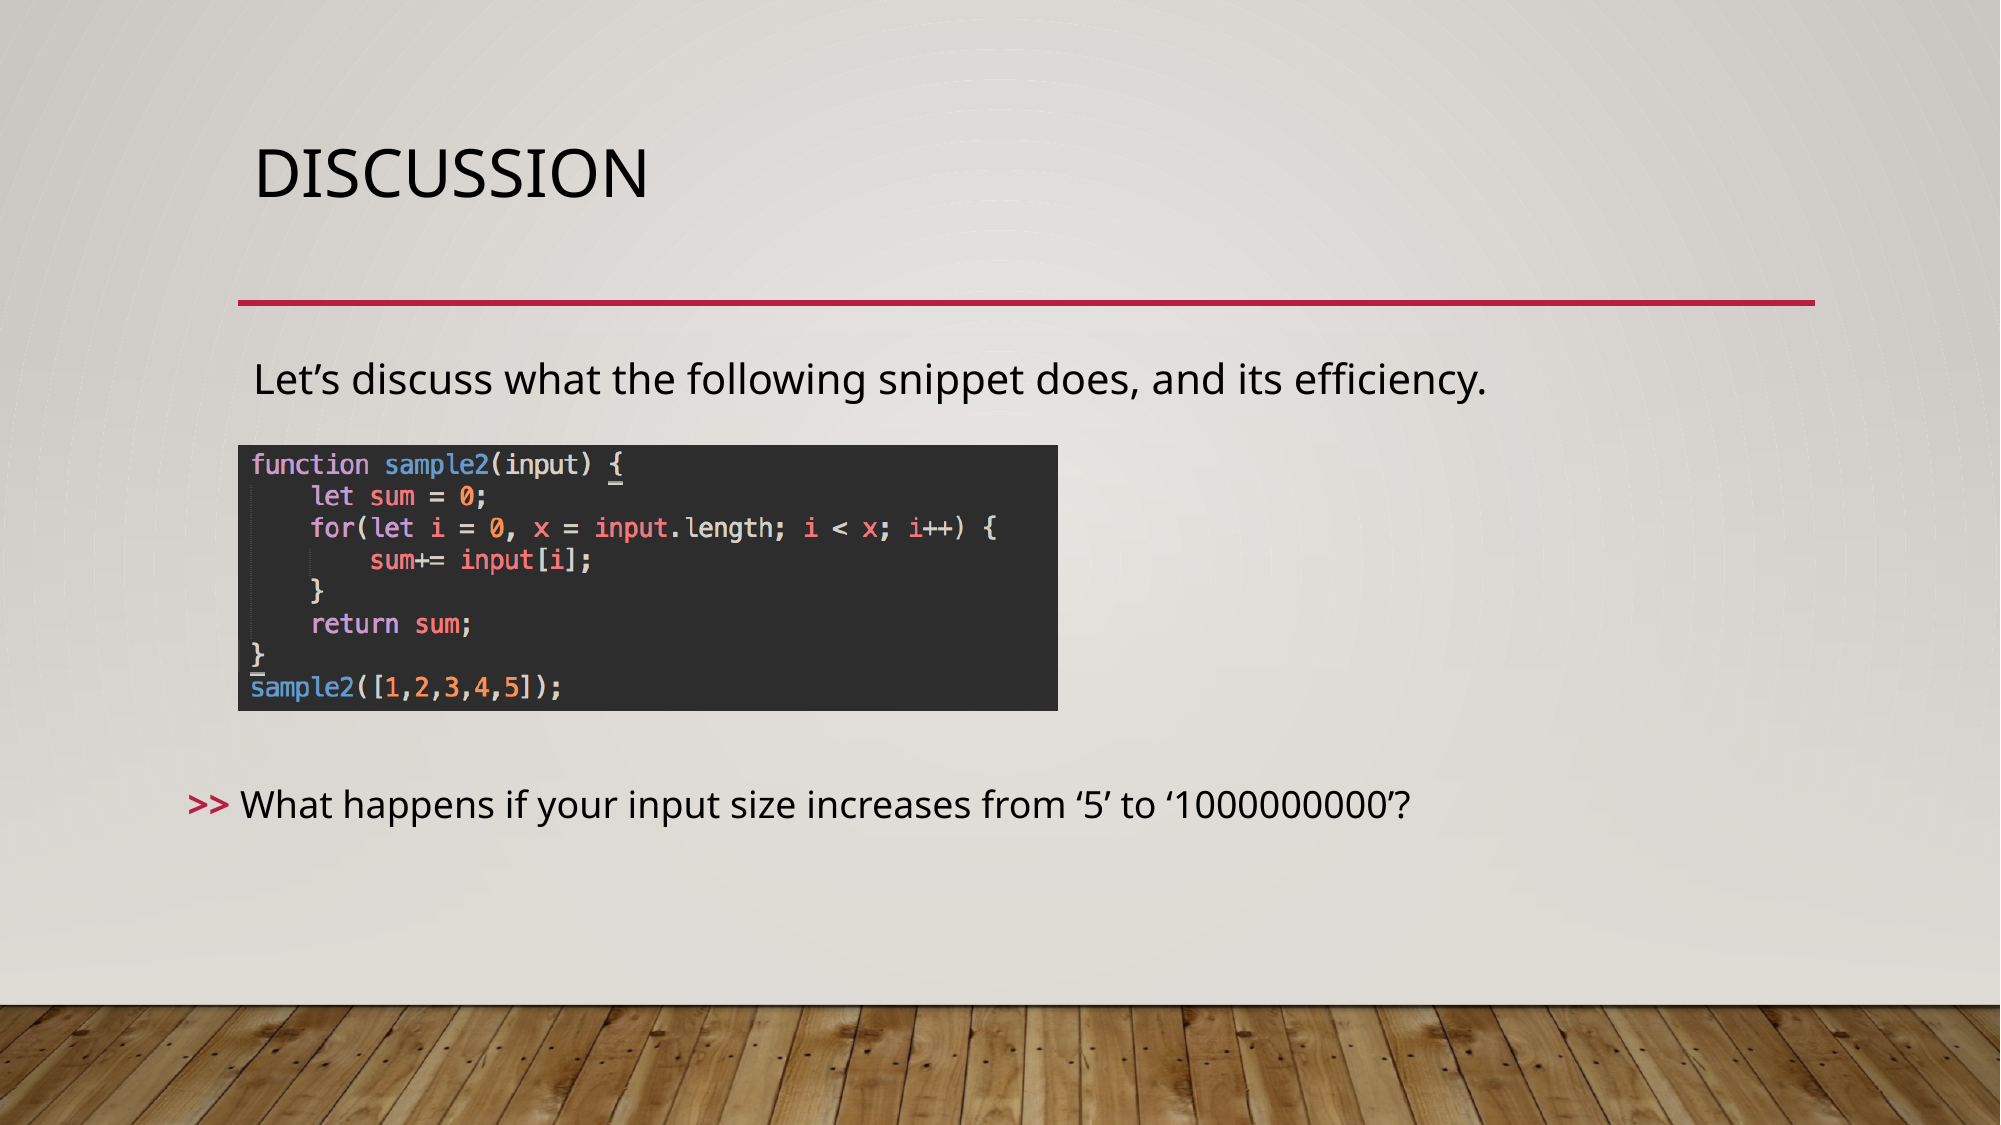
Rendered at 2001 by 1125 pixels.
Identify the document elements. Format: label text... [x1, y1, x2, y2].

title Discussion [238, 131, 1814, 305]
list Let’s discuss what the following snippet does, and its efficiency. [238, 335, 1814, 902]
picture [237, 445, 1058, 712]
text_box >> What happens if your input size increases from ‘5’ to ‘1000000000’? [172, 773, 1427, 834]
picture [0, 1005, 2000, 1125]
